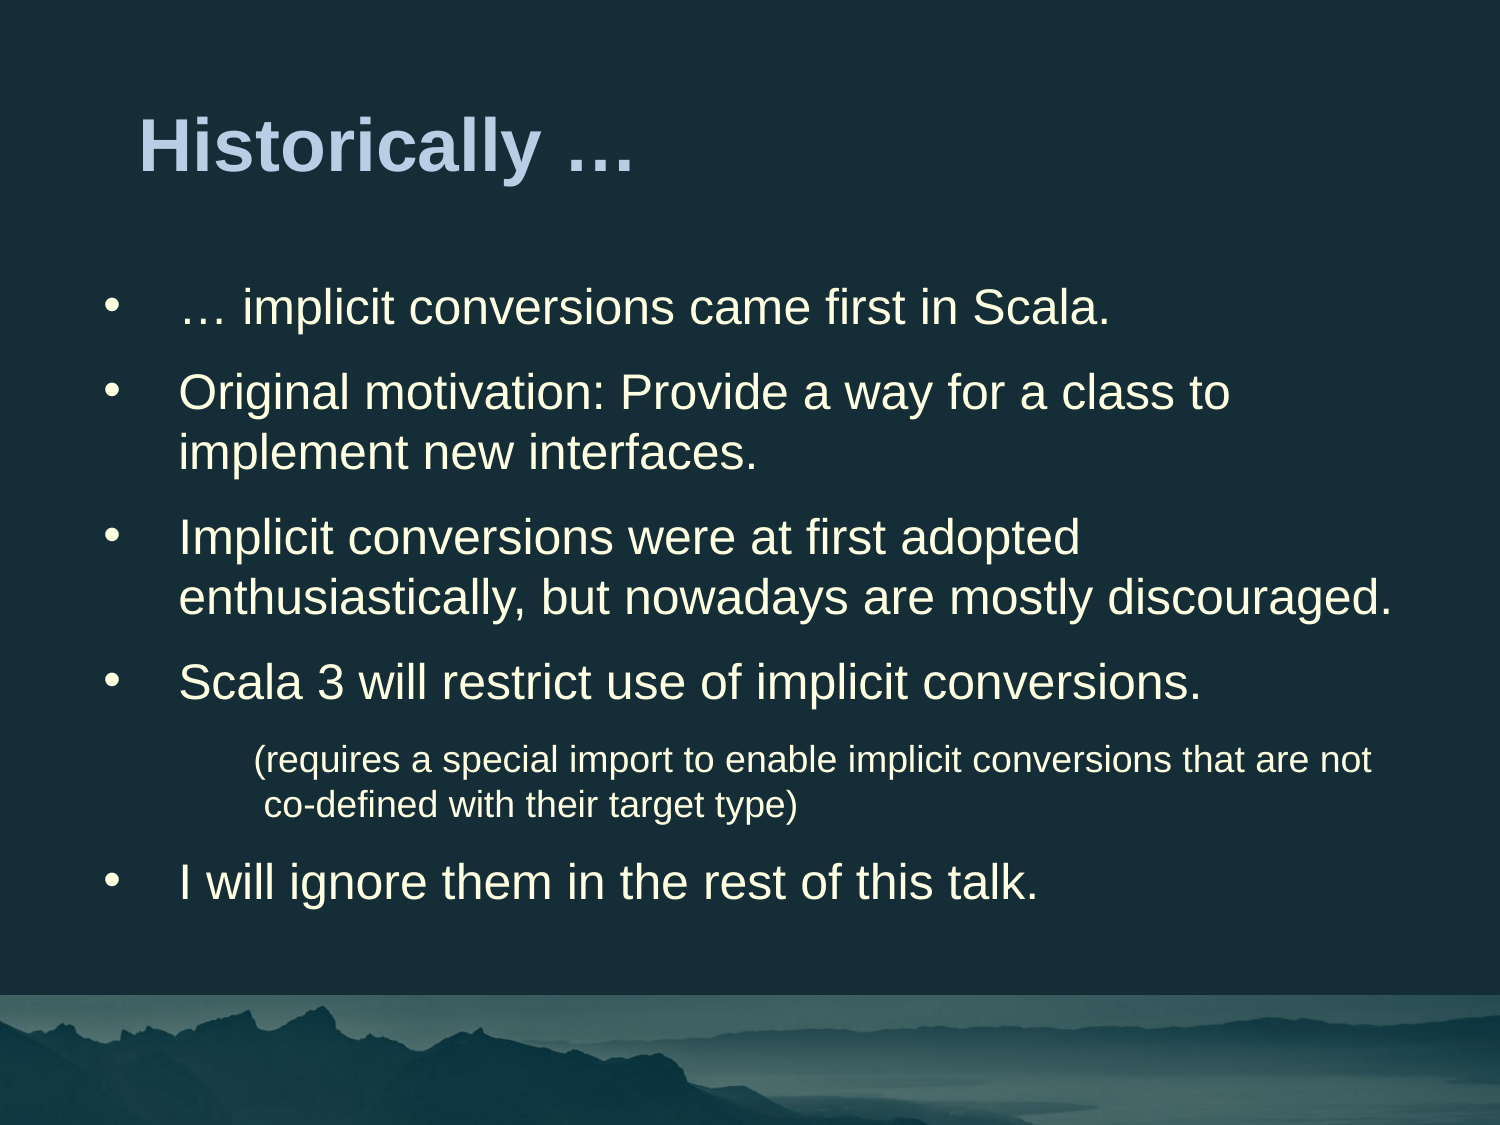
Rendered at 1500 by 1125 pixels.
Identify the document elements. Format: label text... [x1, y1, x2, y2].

picture [0, 995, 1500, 1125]
text_box Historically … [115, 79, 1500, 268]
text_box … implicit conversions came first in Scala. Original motivation: Provide a way for a class to implement new interfaces. Implicit conversions were at first adopted enthusiastically, but nowadays are mostly discouraged. Scala 3 will restrict use of implicit conversions. (requires a special import to enable implicit conversions that are not co-defined with their target type) I will ignore them in the rest of this talk. [88, 267, 1424, 918]
